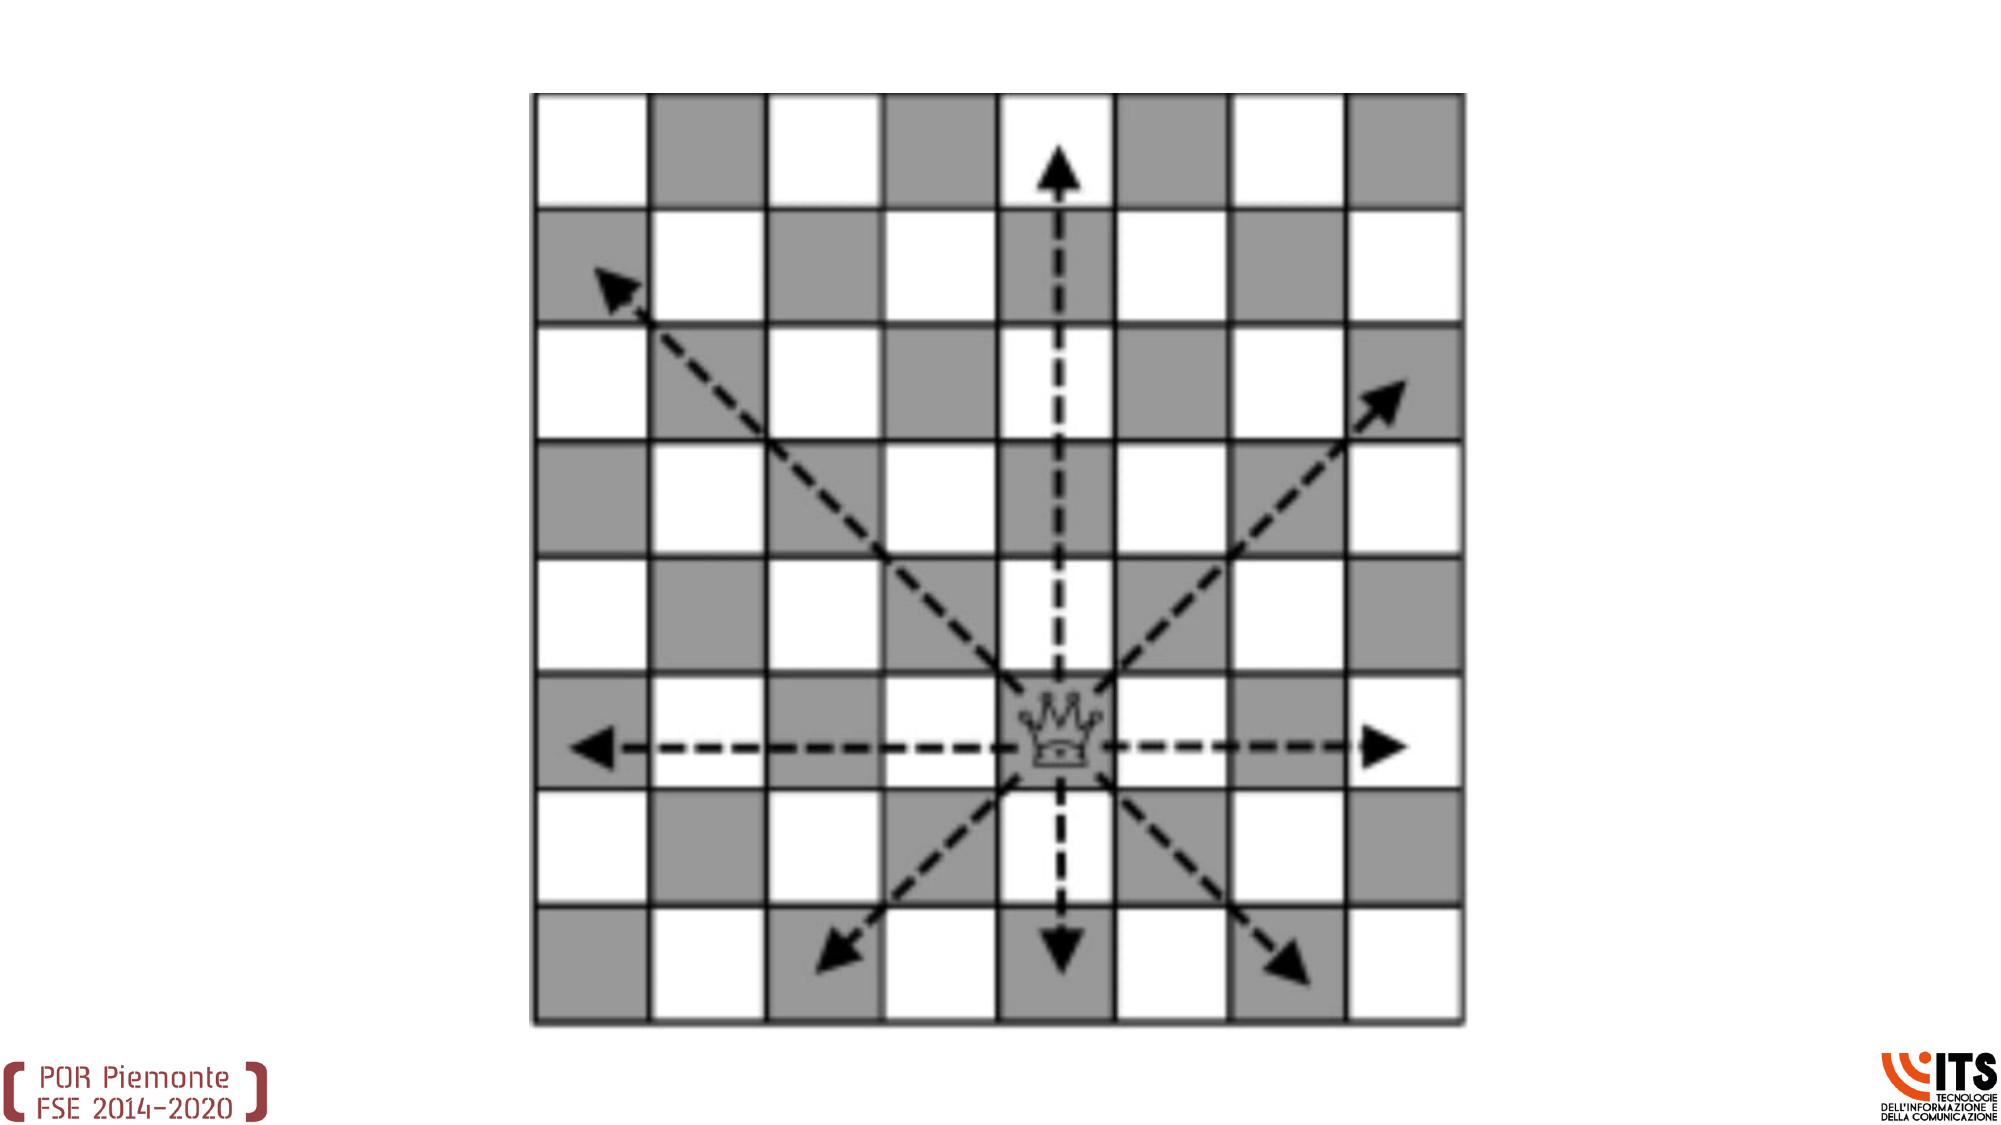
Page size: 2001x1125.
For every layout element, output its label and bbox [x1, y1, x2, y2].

picture [1876, 1048, 2000, 1124]
picture [529, 93, 1471, 1032]
picture [0, 1058, 269, 1124]
